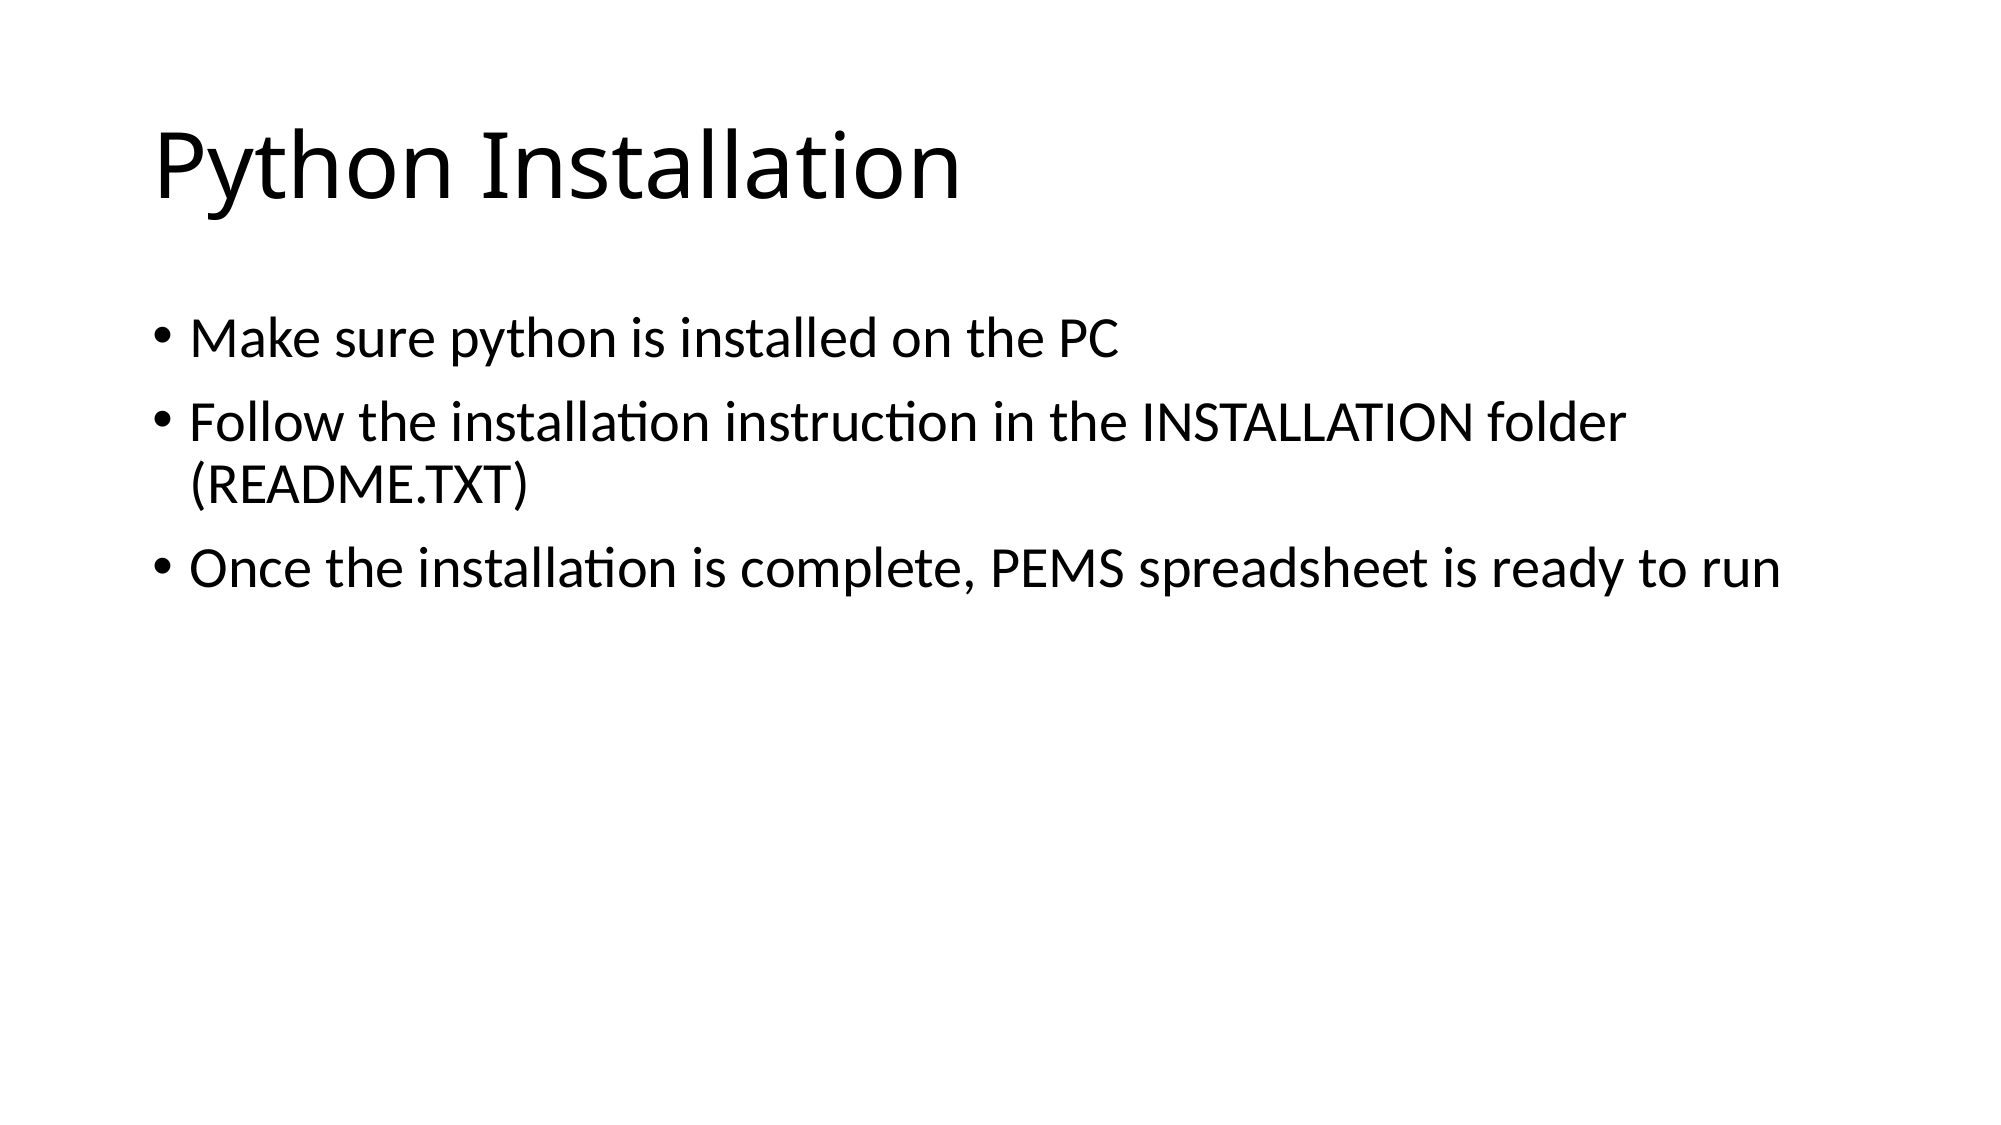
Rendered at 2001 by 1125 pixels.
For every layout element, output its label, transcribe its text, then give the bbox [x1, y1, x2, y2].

list Make sure python is installed on the PC Follow the installation instruction in the INSTALLATION folder (README.TXT) Once the installation is complete, PEMS spreadsheet is ready to run [137, 299, 1863, 1014]
title Python Installation [137, 59, 1863, 278]
